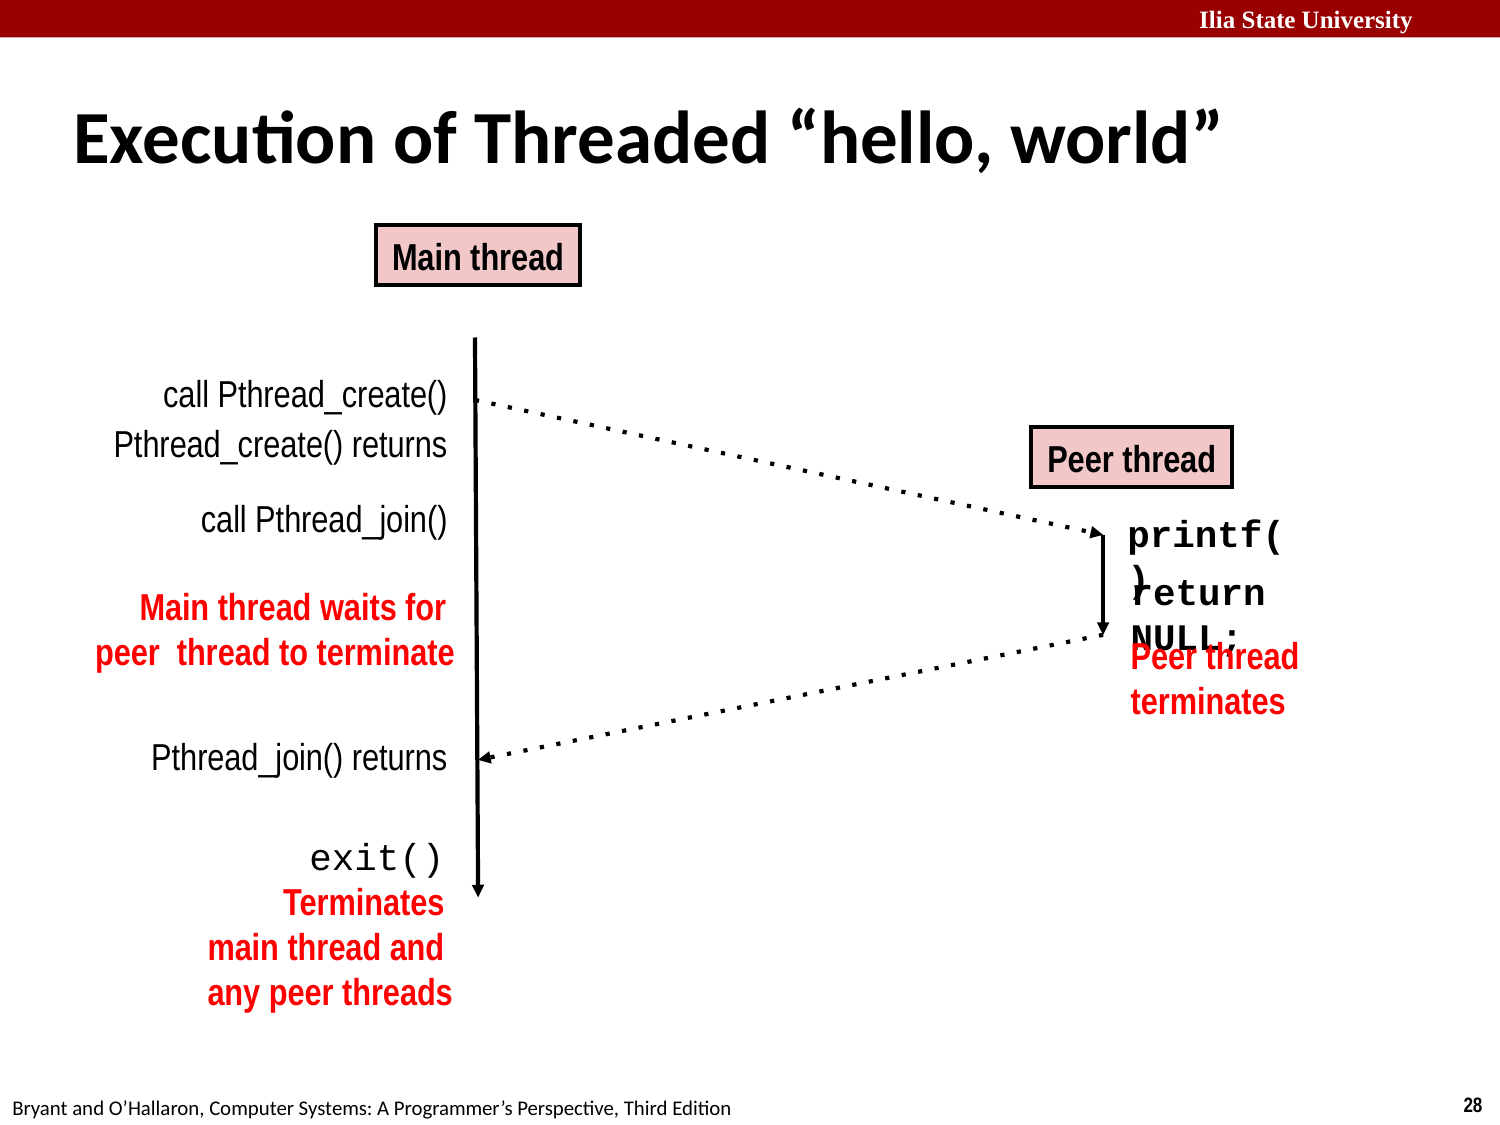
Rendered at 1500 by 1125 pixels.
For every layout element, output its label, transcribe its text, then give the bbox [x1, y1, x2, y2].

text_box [474, 543, 479, 636]
text_box call Pthread_join() [130, 487, 463, 548]
text_box Main thread [375, 225, 581, 285]
text_box Pthread_join() returns [50, 724, 463, 785]
text_box Peer thread [1107, 427, 1233, 488]
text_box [474, 399, 1104, 536]
text_box return NULL; [1115, 560, 1415, 666]
title Execution of Threaded “hello, world” [58, 71, 1304, 197]
text_box Main thread waits for peer thread to terminate [75, 575, 469, 681]
text_box Peer thread terminates [1115, 624, 1317, 730]
text_box Pthread_create() returns [23, 412, 463, 473]
text_box printf() [1112, 502, 1322, 608]
text_box exit() Terminates main thread and any peer threads [0, 825, 468, 1021]
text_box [474, 337, 479, 399]
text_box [477, 634, 1104, 761]
text_box call Pthread_create() [84, 362, 463, 412]
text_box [474, 766, 479, 898]
